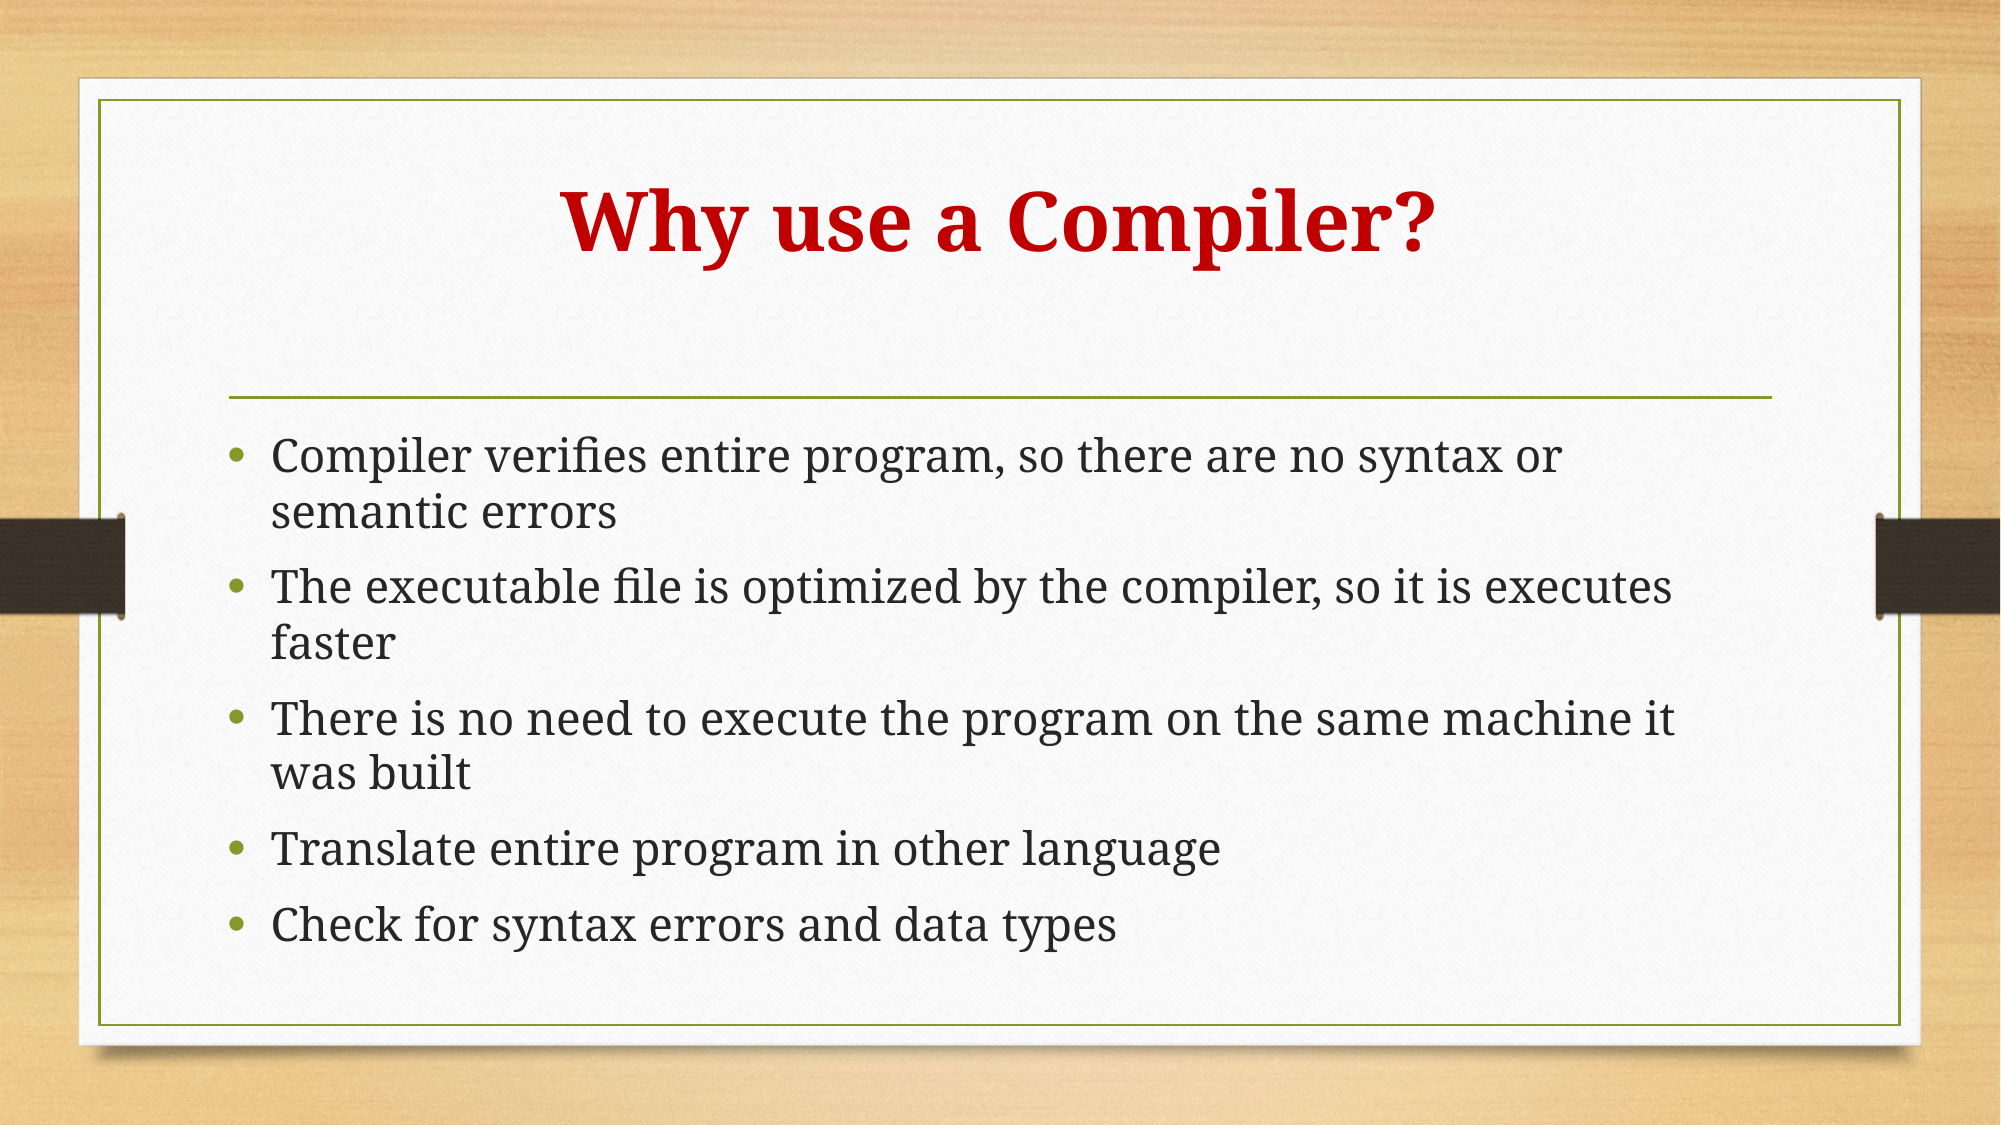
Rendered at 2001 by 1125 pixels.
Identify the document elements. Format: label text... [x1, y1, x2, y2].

picture [0, 0, 2001, 1125]
list Compiler verifies entire program, so there are no syntax or semantic errors The executable file is optimized by the compiler, so it is executes faster There is no need to execute the program on the same machine it was built Translate entire program in other language Check for syntax errors and data types [212, 419, 1788, 964]
title Why use a Compiler? [212, 161, 1788, 375]
